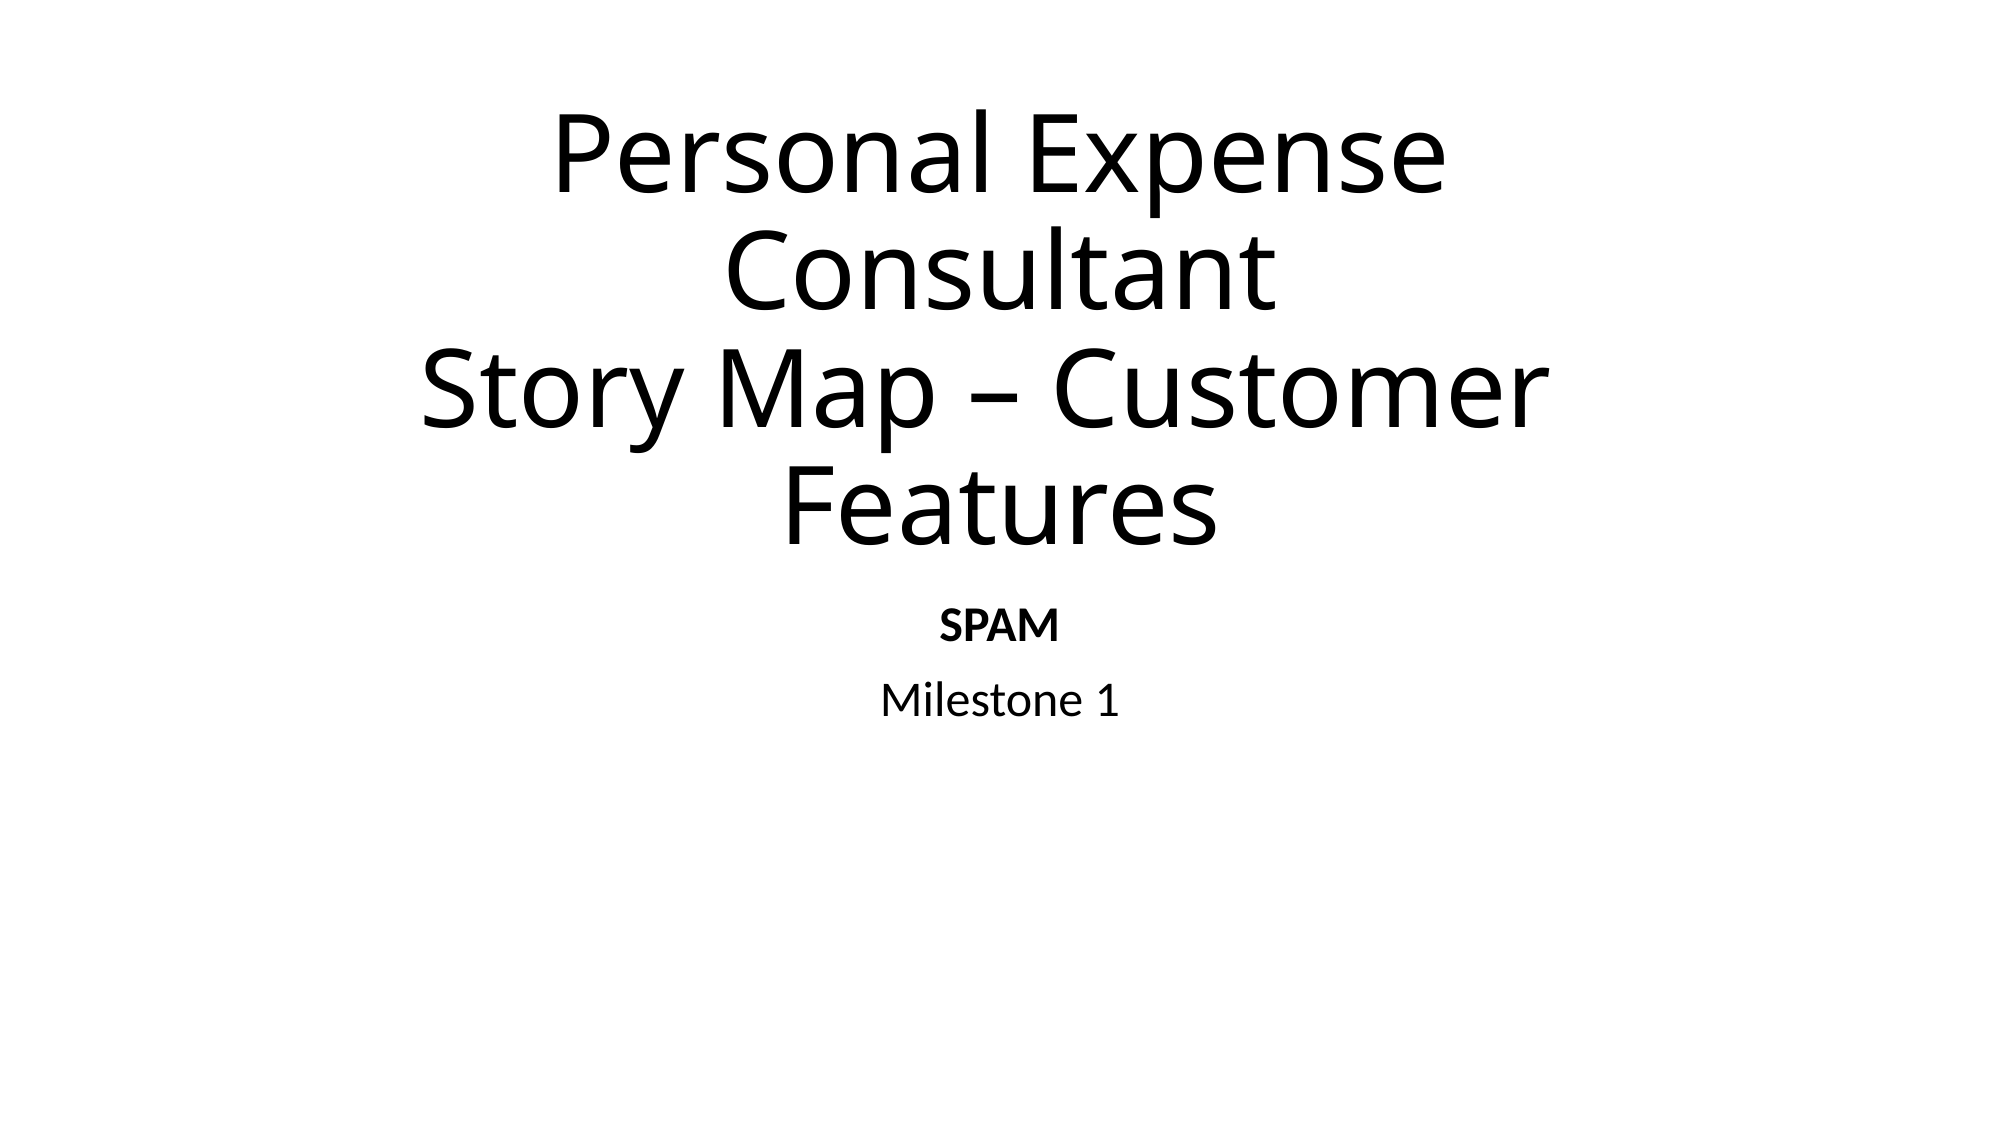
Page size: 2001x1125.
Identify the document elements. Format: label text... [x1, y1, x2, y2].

subtitle SPAM Milestone 1 [249, 590, 1750, 863]
title Personal Expense Consultant Story Map – Customer Features [249, 86, 1750, 576]
